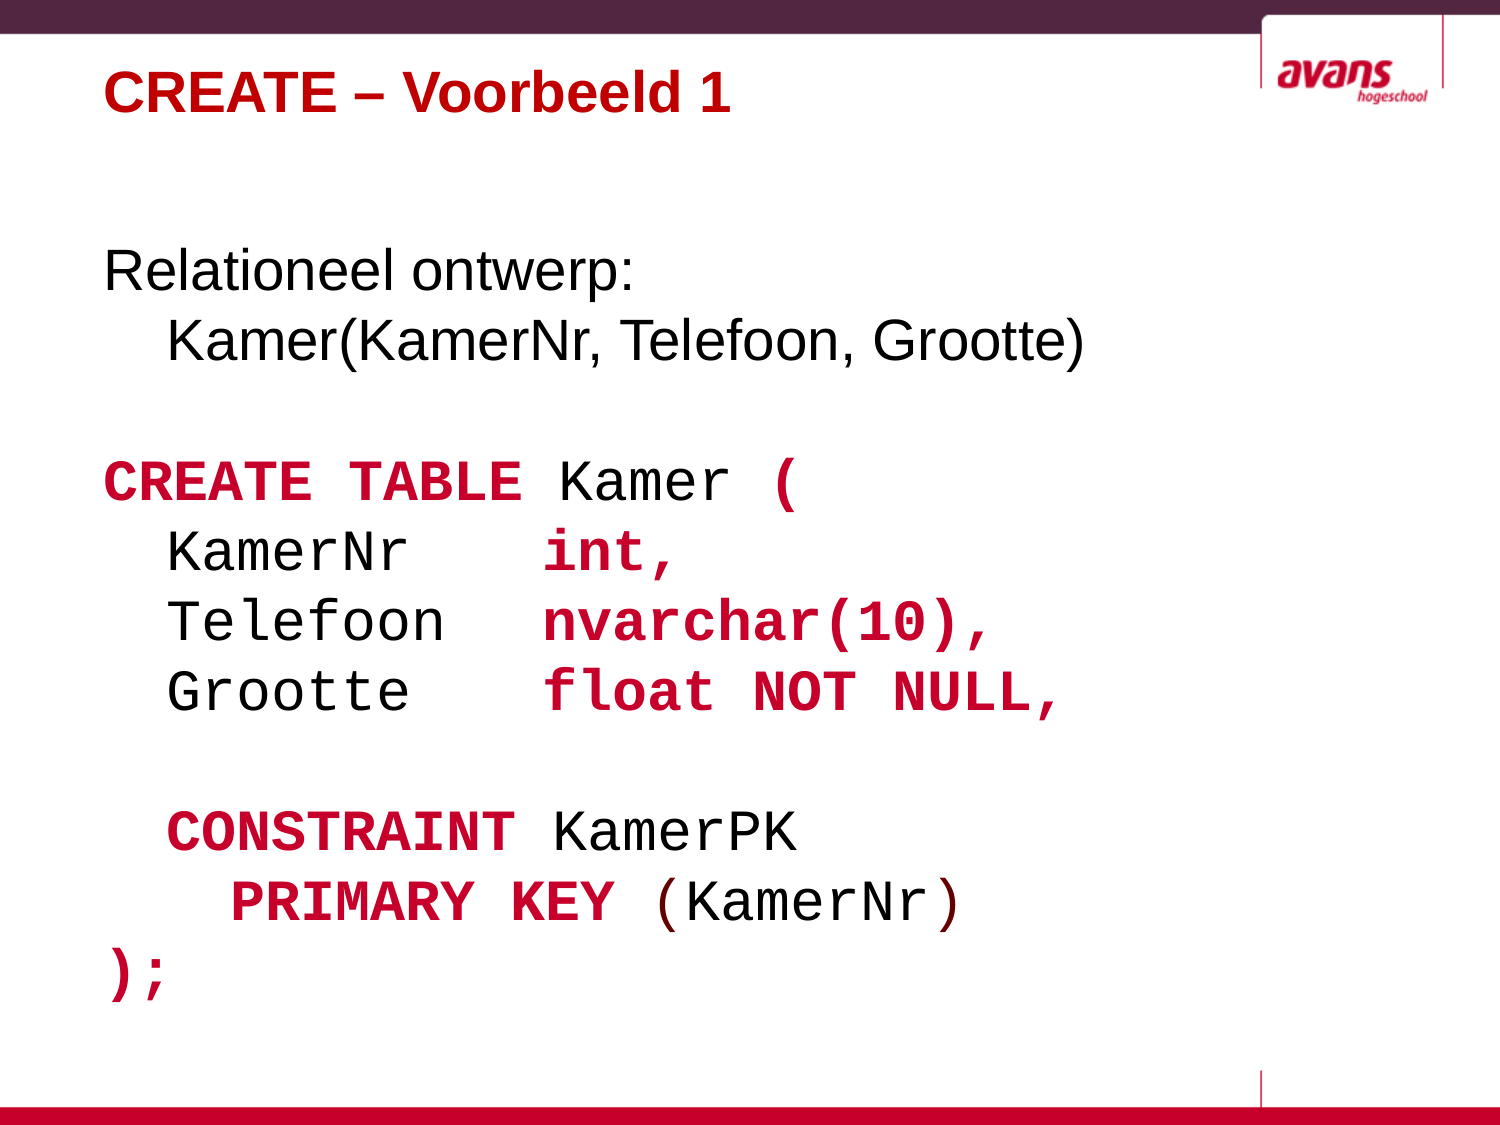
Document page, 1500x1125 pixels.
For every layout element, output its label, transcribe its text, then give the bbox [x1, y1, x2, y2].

text_box Relationeel ontwerp: Kamer(KamerNr, Telefoon, Grootte) CREATE TABLE Kamer ( KamerNr int, Telefoon nvarchar(10), Grootte float NOT NULL, CONSTRAINT KamerPK PRIMARY KEY (KamerNr) ); [88, 224, 1500, 1010]
picture [0, 0, 1500, 1125]
text_box CREATE – Voorbeeld 1 [88, 47, 1418, 225]
